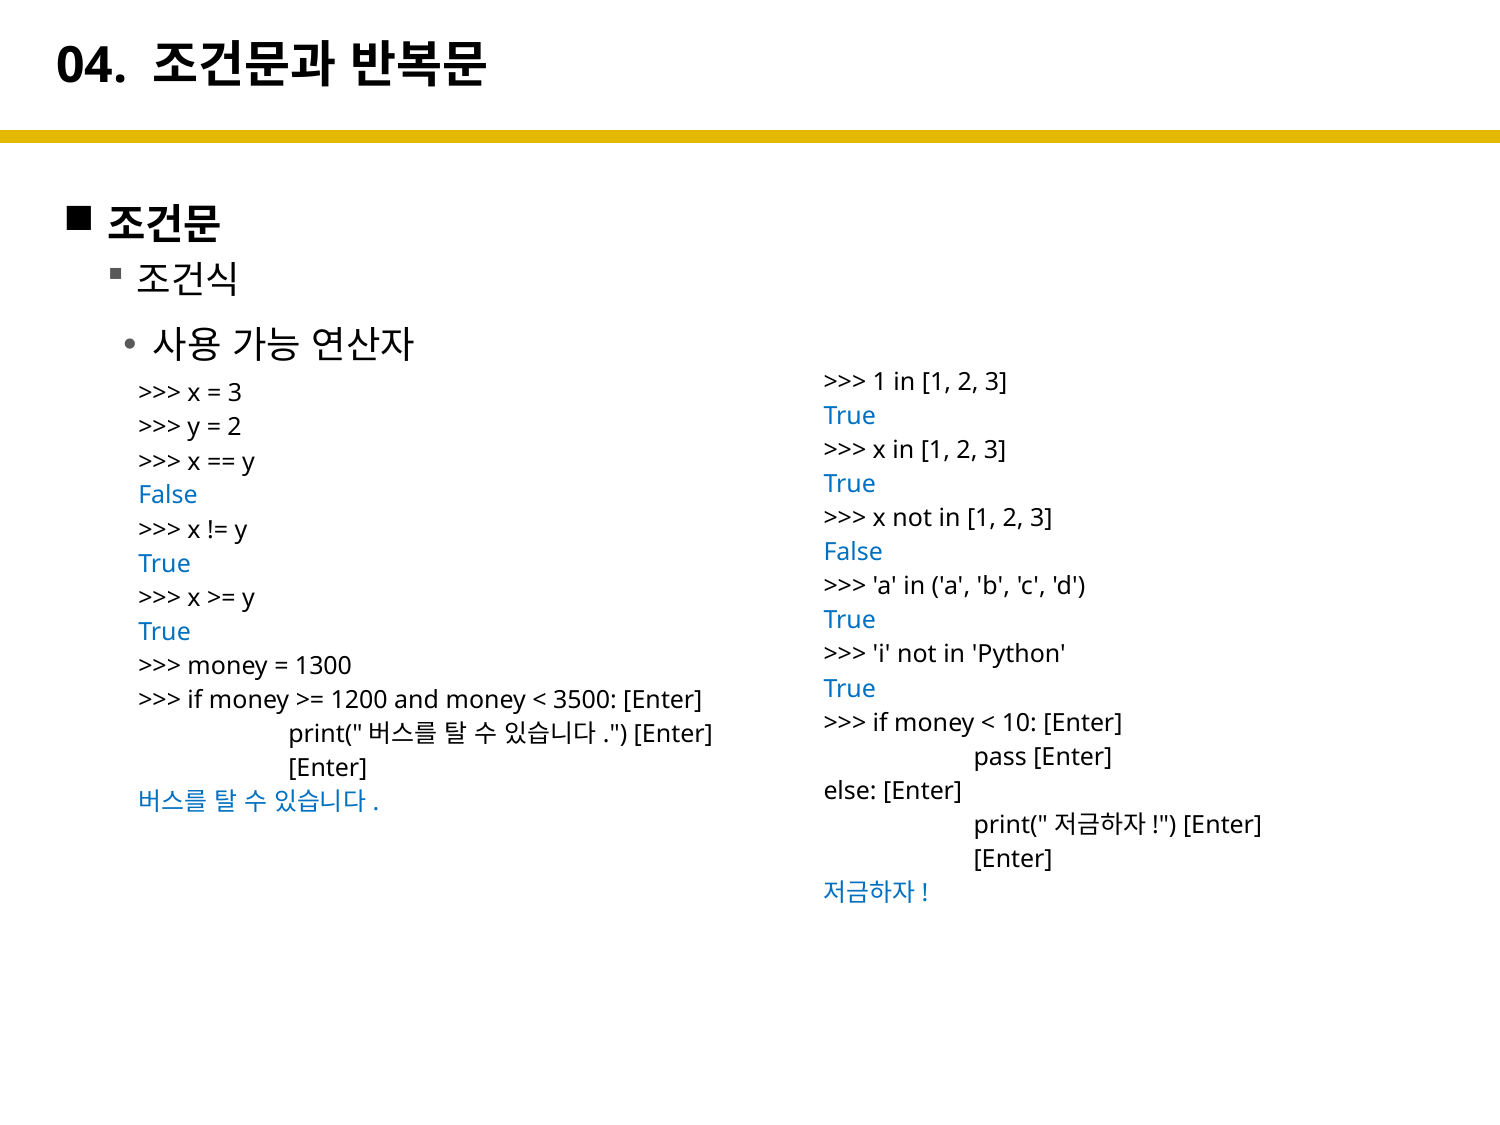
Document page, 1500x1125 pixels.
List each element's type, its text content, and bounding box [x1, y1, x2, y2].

text_box >>> 1 in [1, 2, 3] True >>> x in [1, 2, 3] True >>> x not in [1, 2, 3] False >>> 'a' in ('a', 'b', 'c', 'd') True >>> 'i' not in 'Python' True >>> if money < 10: [Enter] pass [Enter] else: [Enter] print("저금하자!") [Enter] [Enter] 저금하자! [750, 302, 1500, 1125]
list 조건문 조건식 [48, 165, 1467, 1064]
text_box 사용 가능 연산자 >>> x = 3 >>> y = 2 >>> x == y False >>> x != y True >>> x >= y True >>> money = 1300 >>> if money >= 1200 and money < 3500: [Enter] print("버스를 탈 수 있습니다.") [Enter] [Enter] 버스를 탈 수 있습니다. [64, 314, 750, 1125]
title 04. 조건문과 반복문 [41, 17, 1282, 107]
